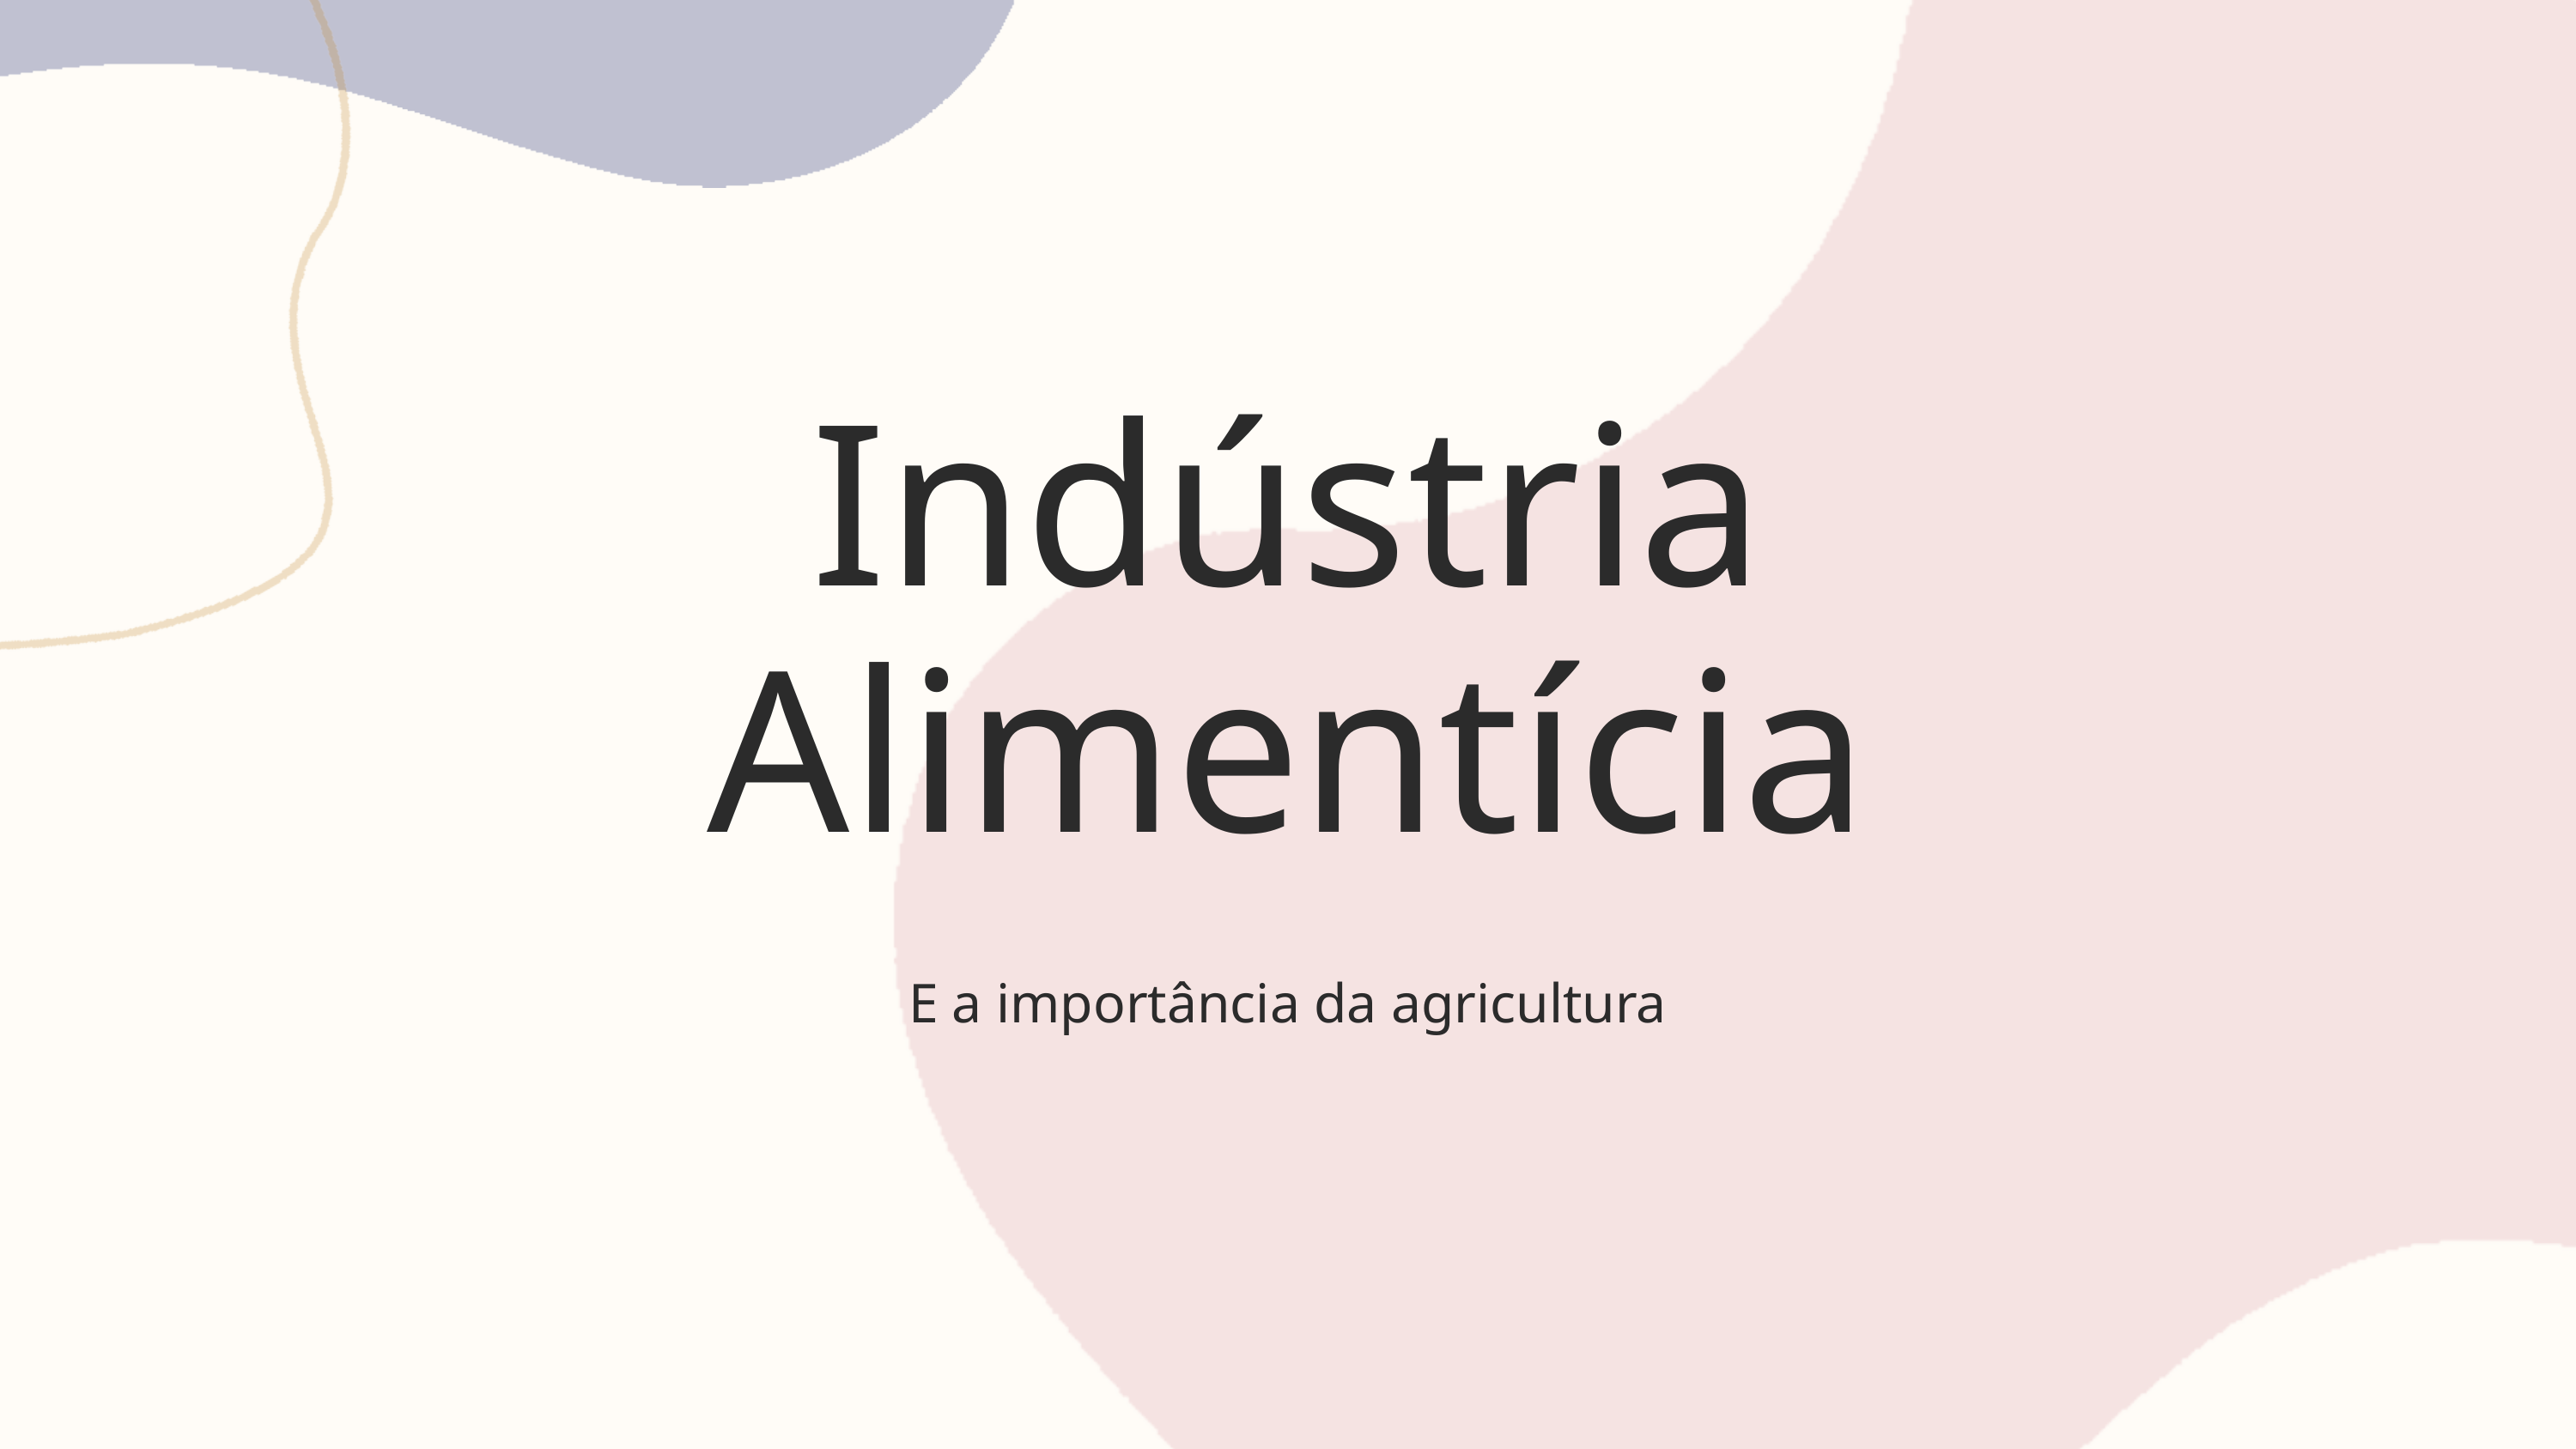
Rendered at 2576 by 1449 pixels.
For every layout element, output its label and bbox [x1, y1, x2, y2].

picture [0, 0, 2576, 1449]
text_box [422, 409, 2154, 1040]
